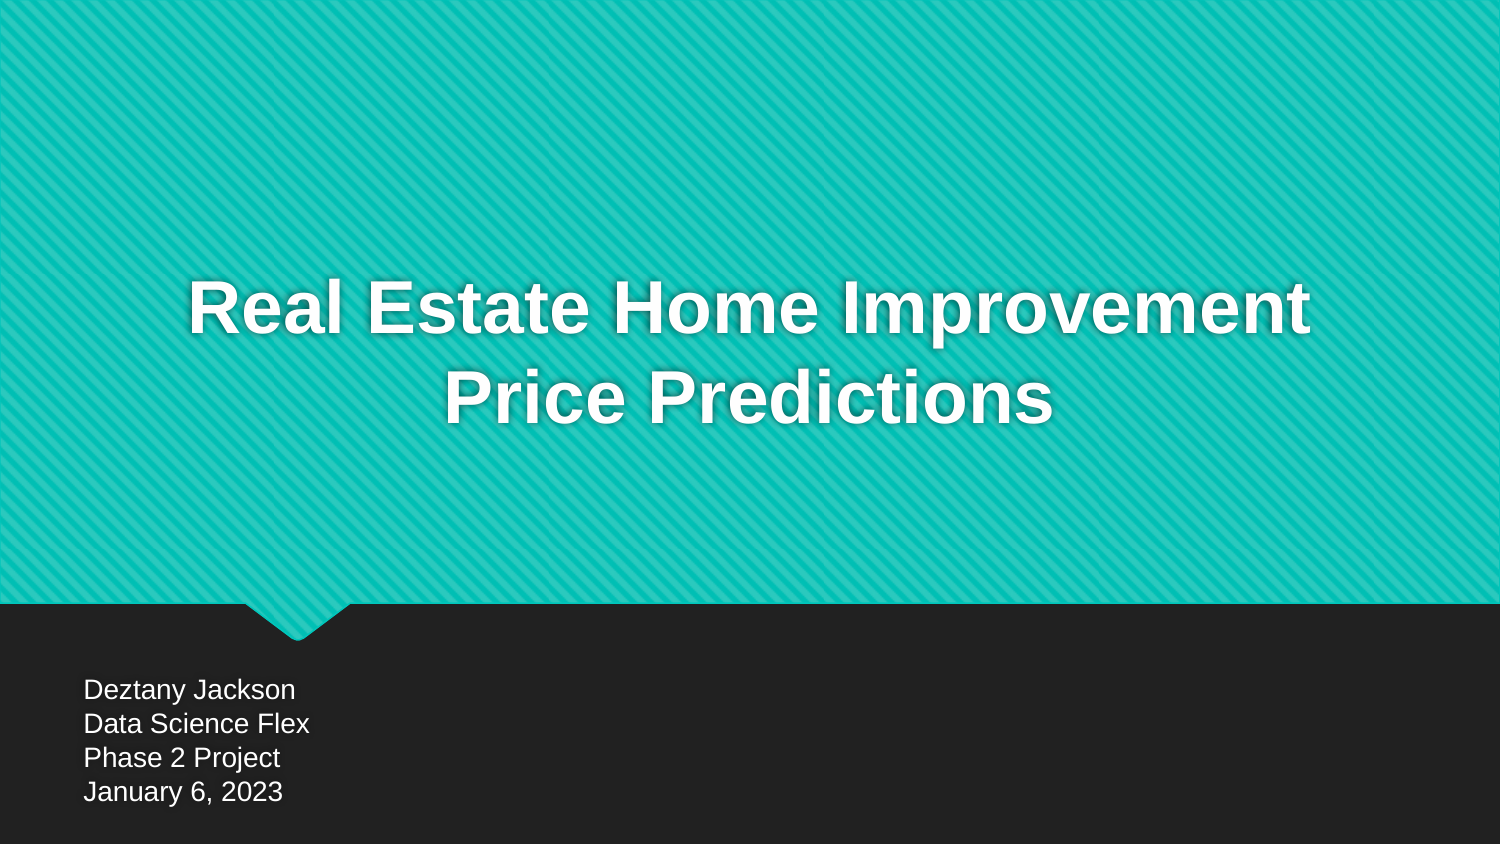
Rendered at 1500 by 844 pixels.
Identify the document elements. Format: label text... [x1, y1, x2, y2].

subtitle Deztany Jackson Data Science Flex Phase 2 Project January 6, 2023 [68, 656, 1369, 796]
title Real Estate Home Improvement Price Predictions [99, 178, 1401, 544]
